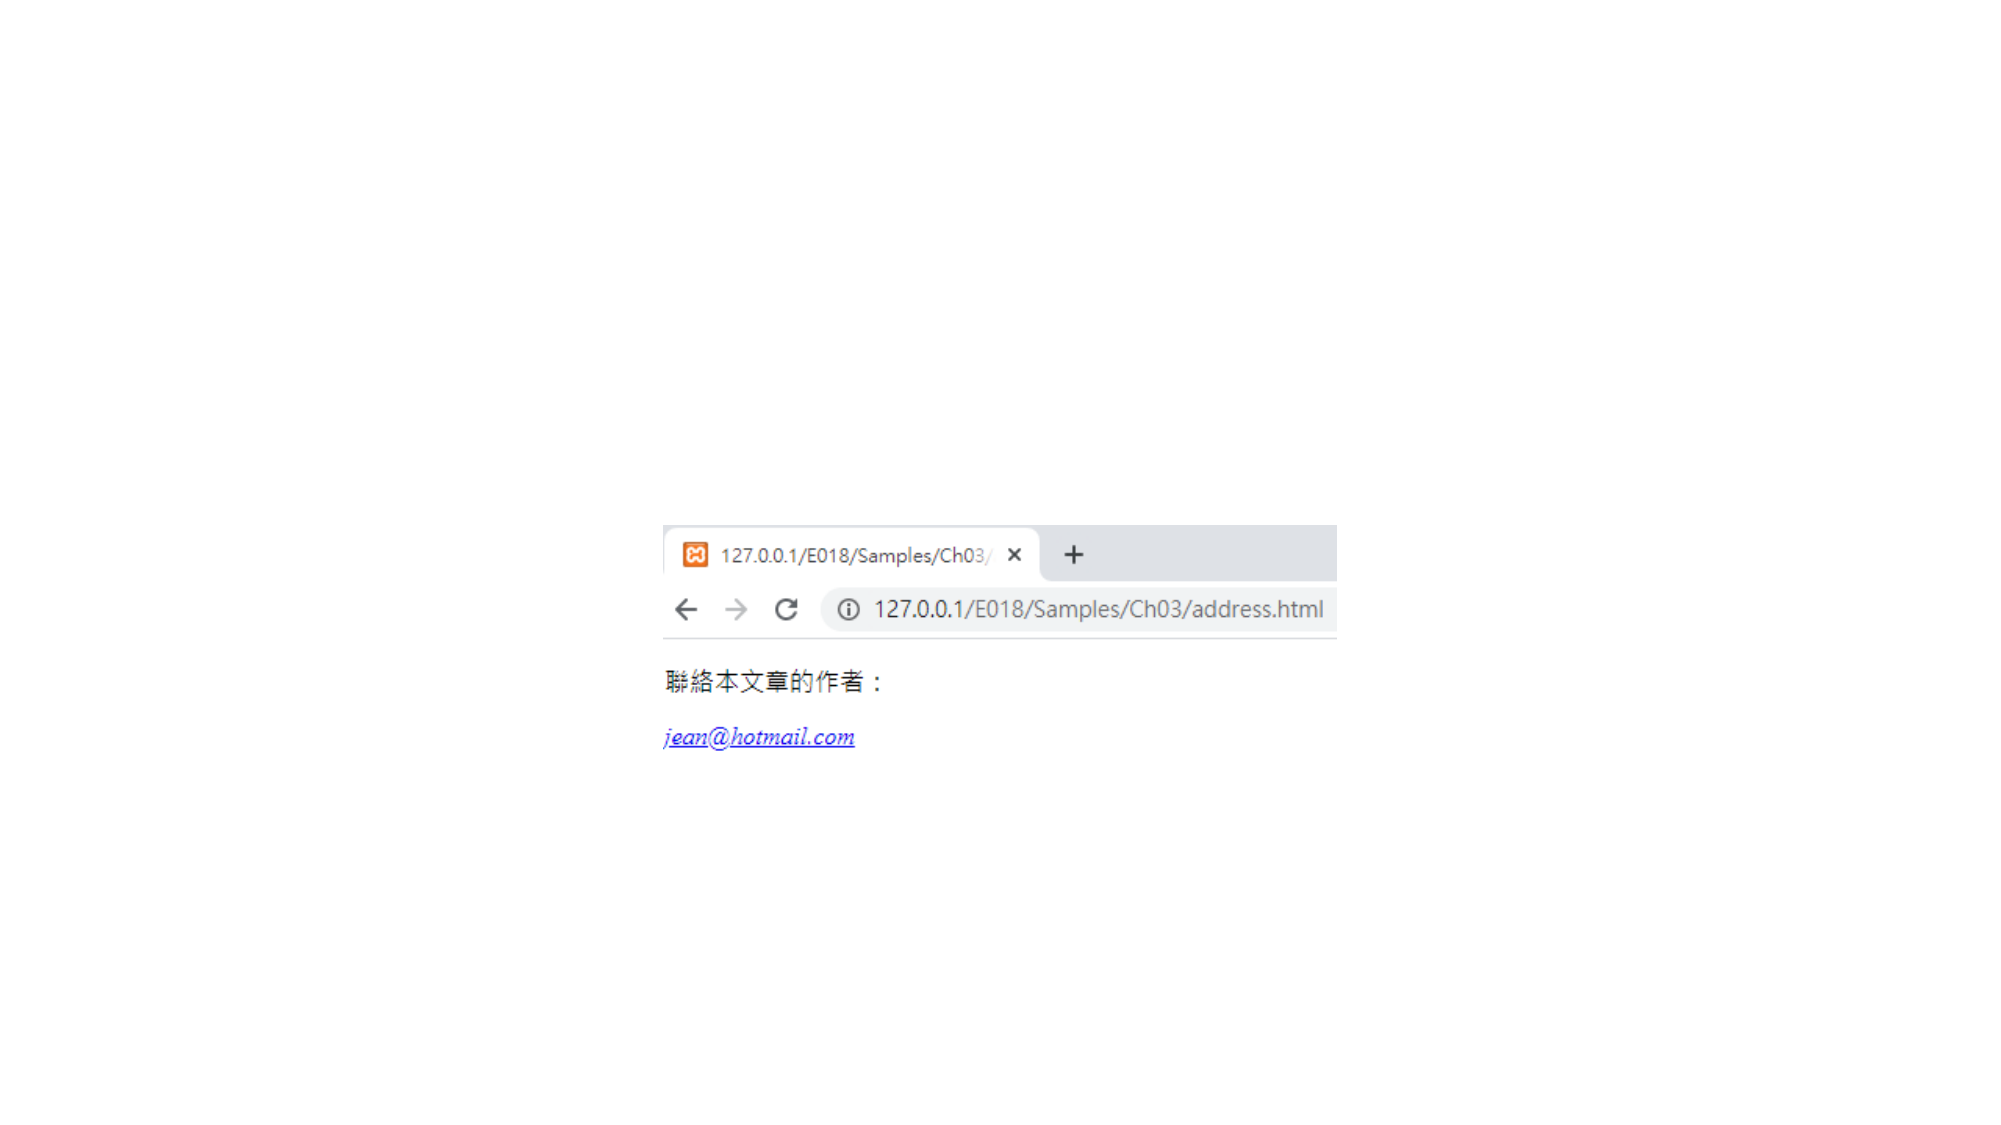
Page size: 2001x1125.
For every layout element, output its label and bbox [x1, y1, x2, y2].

list [663, 525, 1337, 787]
